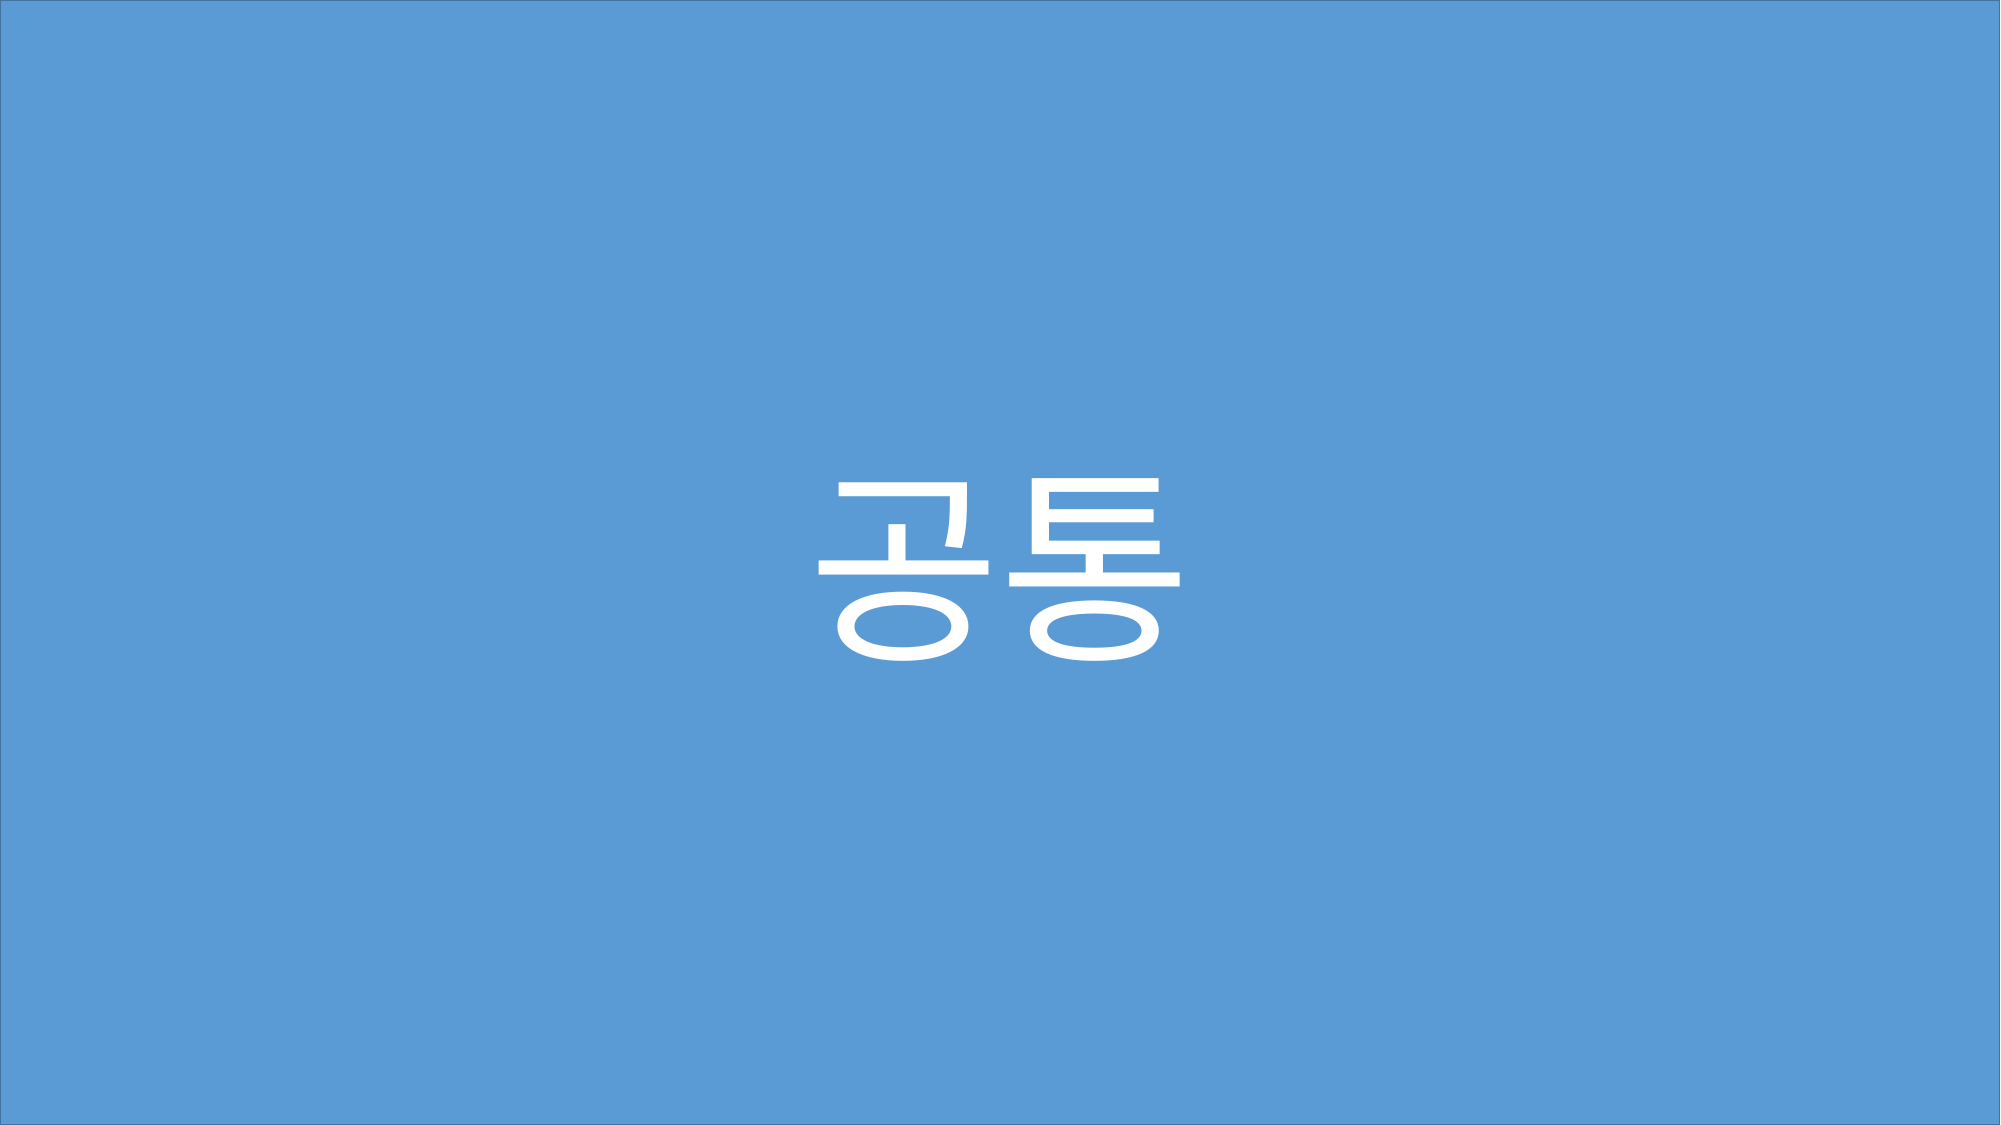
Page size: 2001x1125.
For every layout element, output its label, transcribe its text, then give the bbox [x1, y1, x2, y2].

text_box 공통 [0, 0, 2000, 1125]
